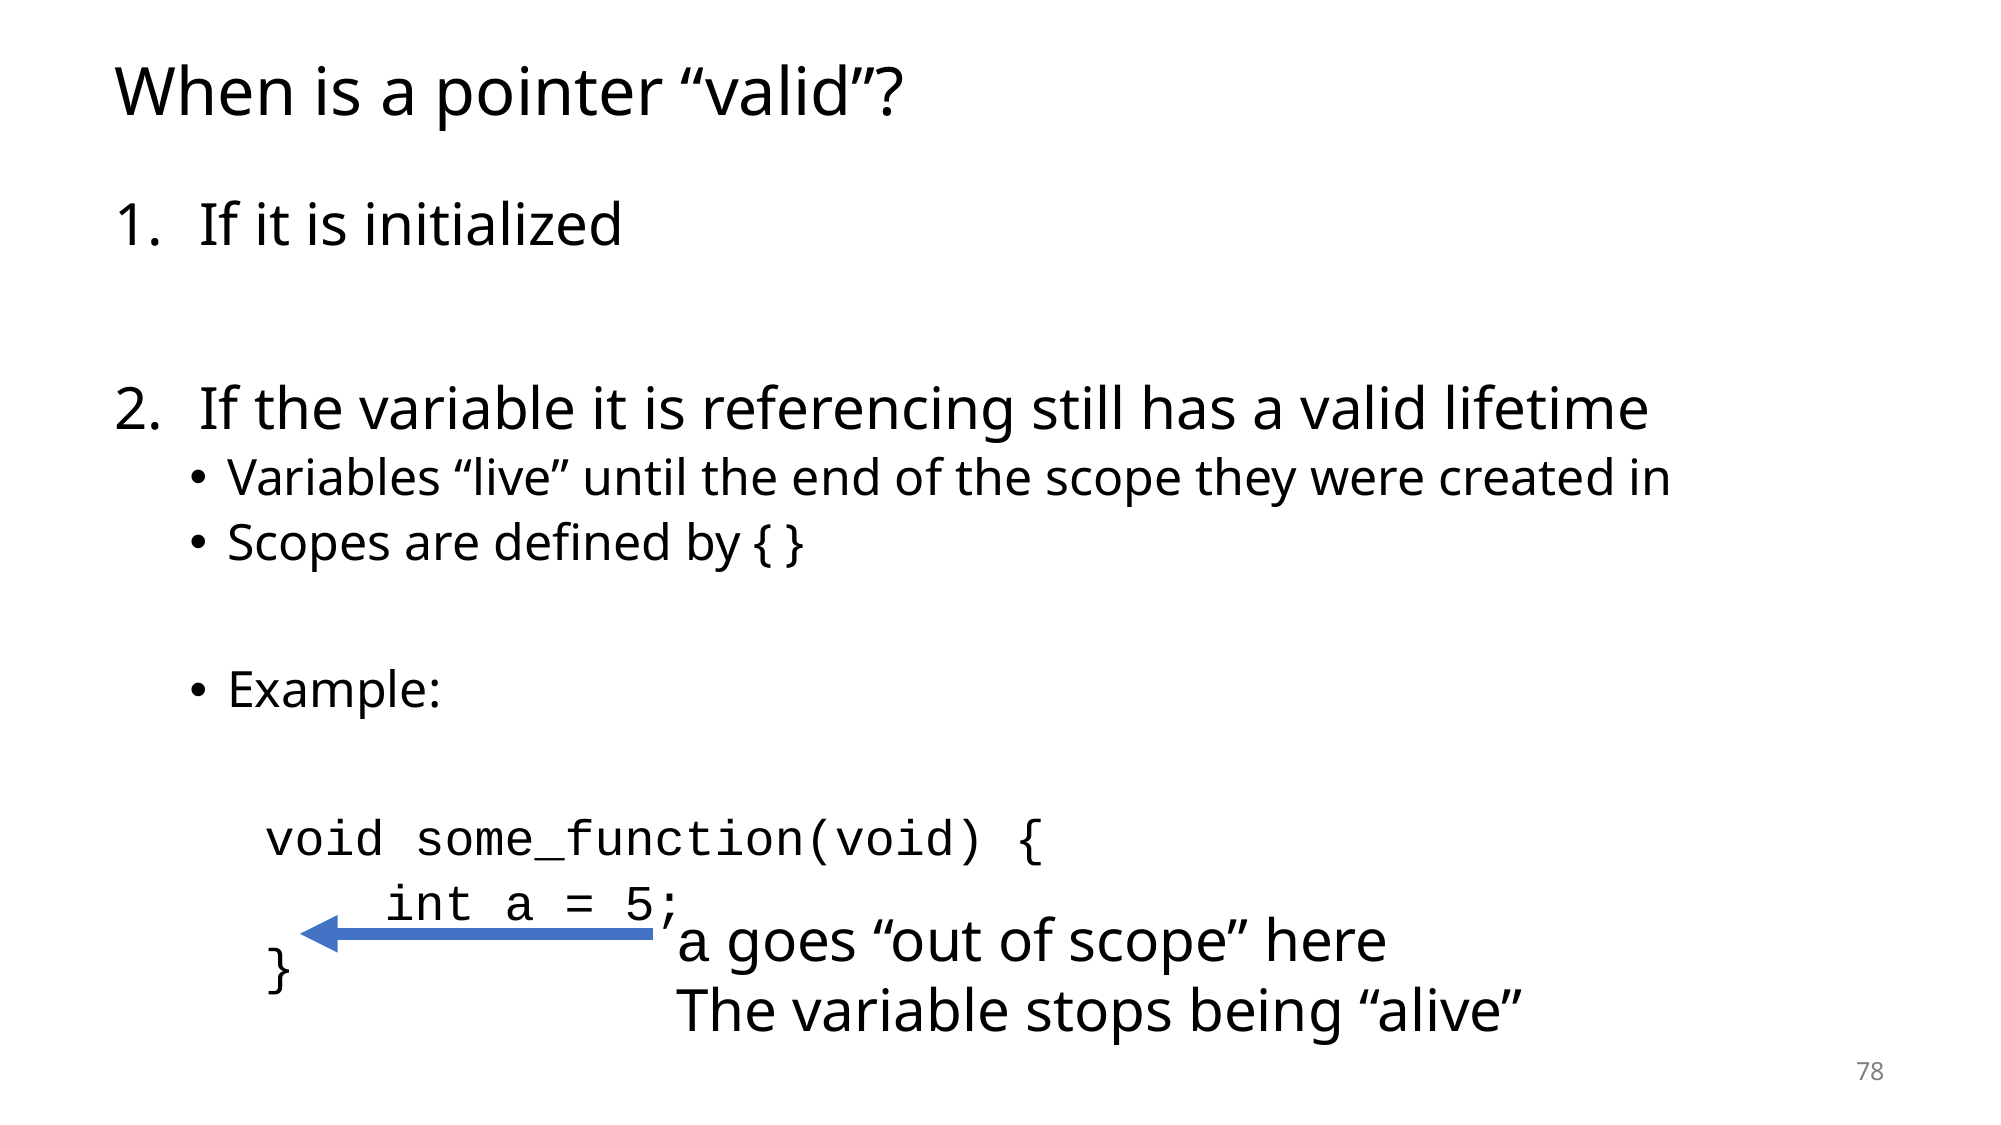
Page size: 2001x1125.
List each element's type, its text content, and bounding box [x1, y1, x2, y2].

text_box a goes “out of scope” here The variable stops being “alive” [661, 895, 1650, 1051]
list If it is initialized If the variable it is referencing still has a valid lifetime Variables “live” until the end of the scope they were created in Scopes are defined by { } Example: void some_function(void) { int a = 5; } [99, 187, 1900, 1013]
title When is a pointer “valid”? [99, 37, 1900, 150]
slide_number 78 [1749, 1042, 1900, 1103]
